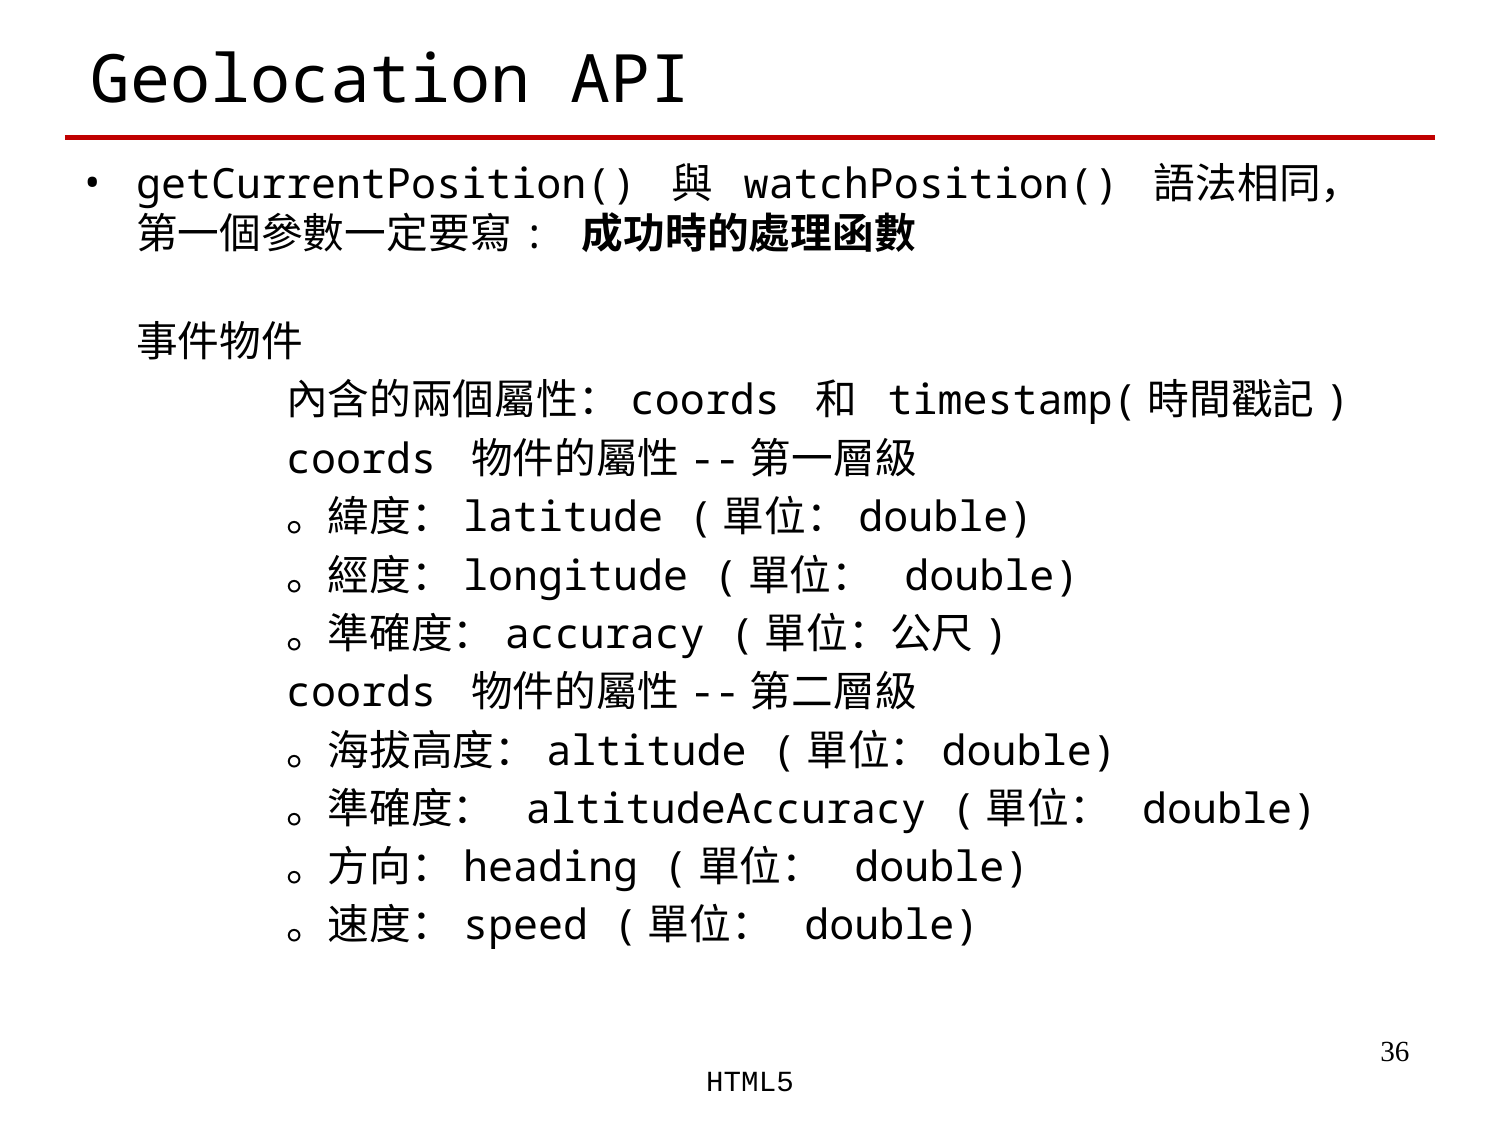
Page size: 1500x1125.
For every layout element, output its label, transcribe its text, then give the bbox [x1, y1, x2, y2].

text_box getCurrentPosition() 與 watchPosition() 語法相同， 第一個參數一定要寫: 成功時的處理函數 事件物件 內含的兩個屬性：coords 和 timestamp(時間戳記) coords 物件的屬性--第一層級 。緯度：latitude (單位：double) 。經度：longitude (單位： double) 。準確度：accuracy (單位：公尺) coords 物件的屬性--第二層級 。海拔高度：altitude (單位：double) 。準確度： altitudeAccuracy (單位： double) 。方向：heading (單位： double) 。速度：speed (單位： double) [64, 148, 1436, 1054]
text_box HTML5 [512, 1054, 988, 1125]
text_box ‹#› [1074, 1054, 1425, 1103]
title Geolocation API [75, 19, 1425, 133]
